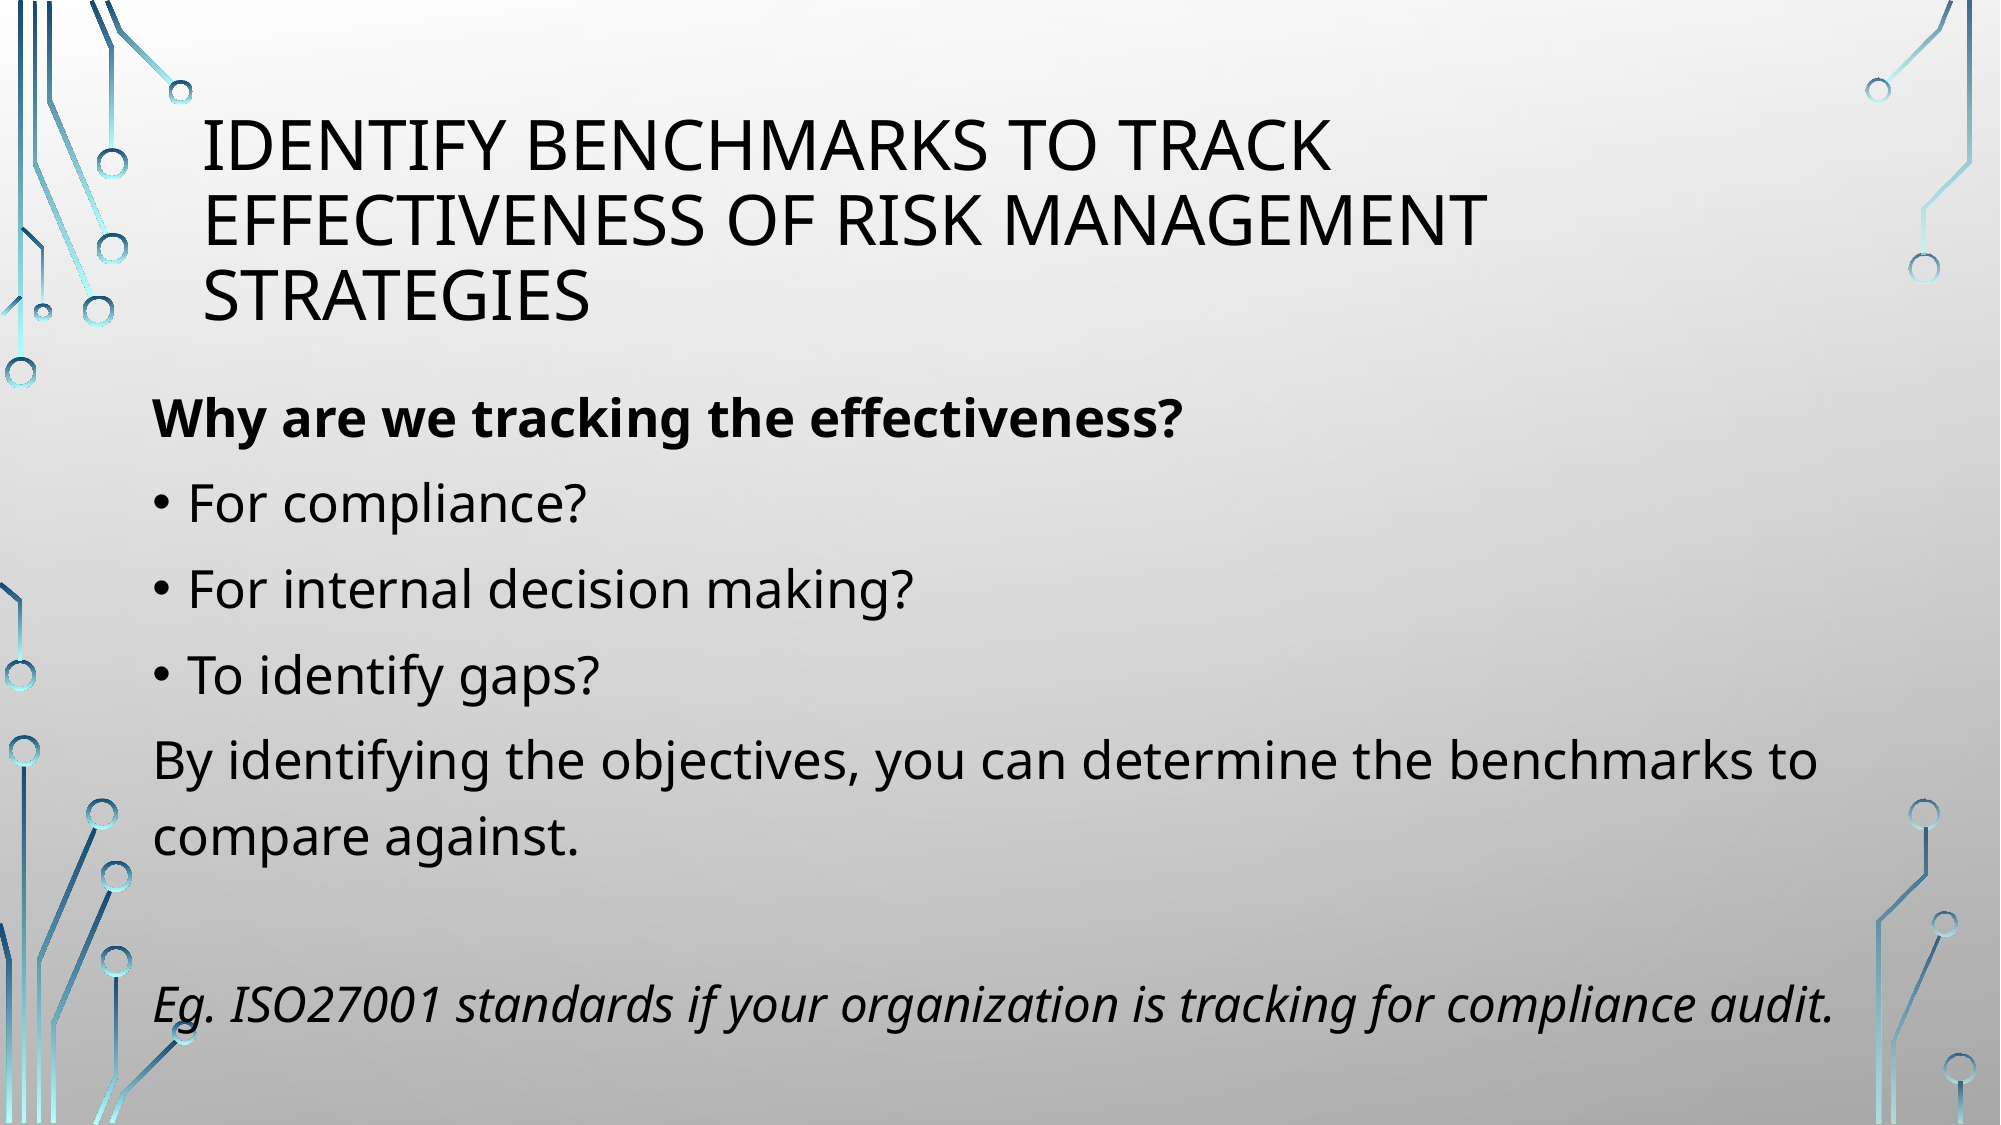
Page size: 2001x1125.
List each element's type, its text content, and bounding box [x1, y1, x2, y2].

title Identify benchmarks to track effectiveness of risk management strategies [187, 101, 1813, 344]
list Why are we tracking the effectiveness? For compliance? For internal decision making? To identify gaps? By identifying the objectives, you can determine the benchmarks to compare against. Eg. ISO27001 standards if your organization is tracking for compliance audit. [137, 364, 1863, 1060]
